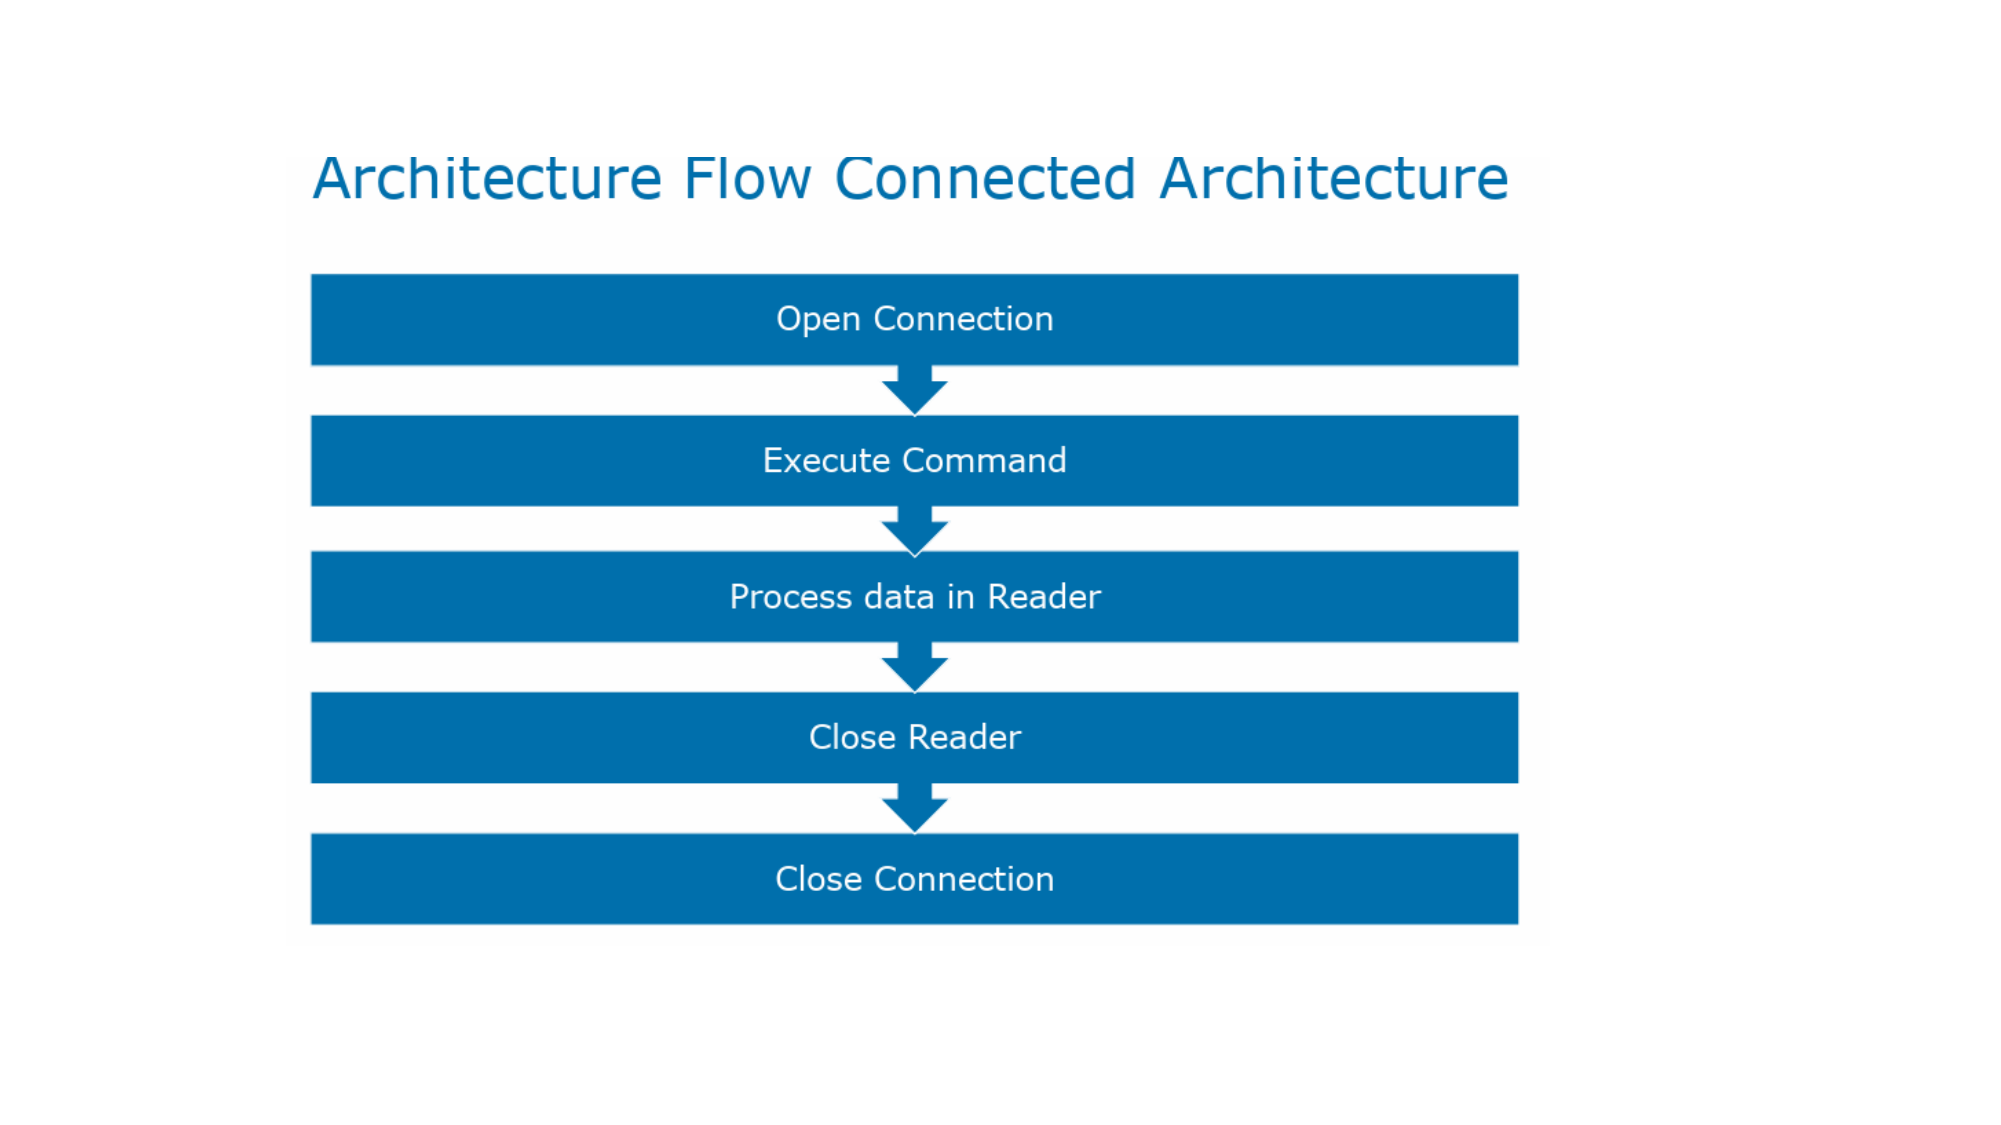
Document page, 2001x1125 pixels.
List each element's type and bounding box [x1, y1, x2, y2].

picture [286, 157, 1550, 946]
